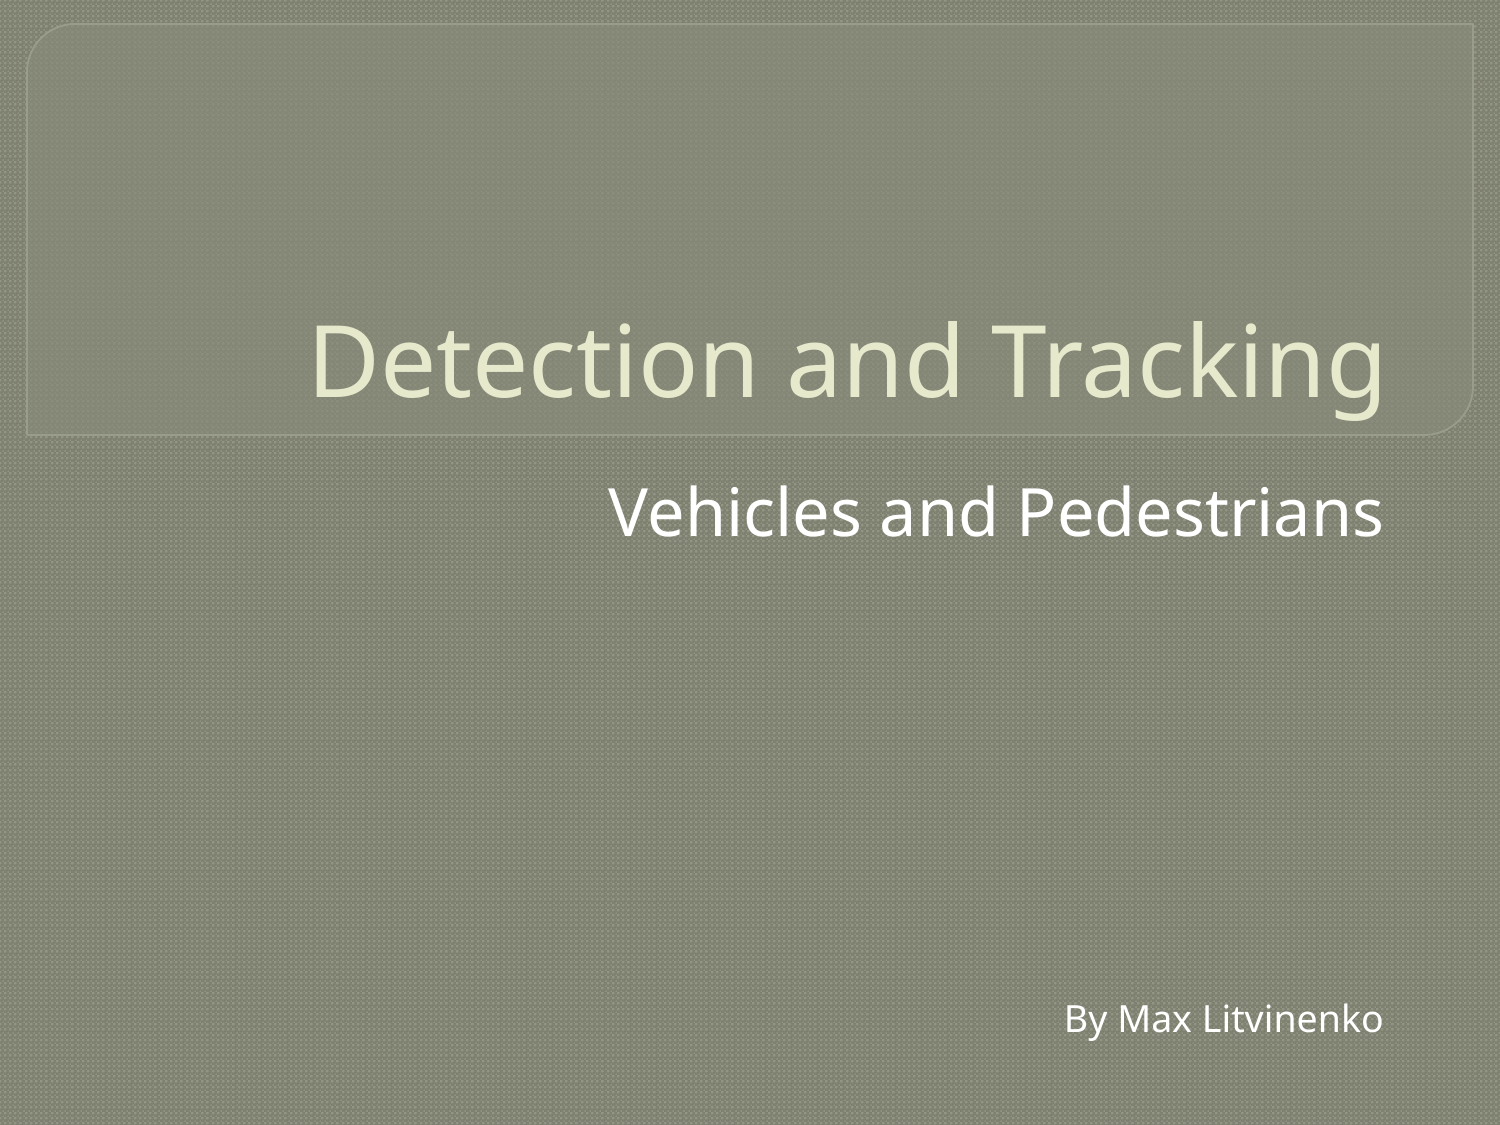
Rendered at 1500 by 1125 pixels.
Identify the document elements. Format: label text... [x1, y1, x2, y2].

text_box By Max Litvinenko [1049, 987, 1399, 1048]
subtitle Vehicles and Pedestrians [350, 462, 1427, 750]
title Detection and Tracking [76, 62, 1427, 425]
